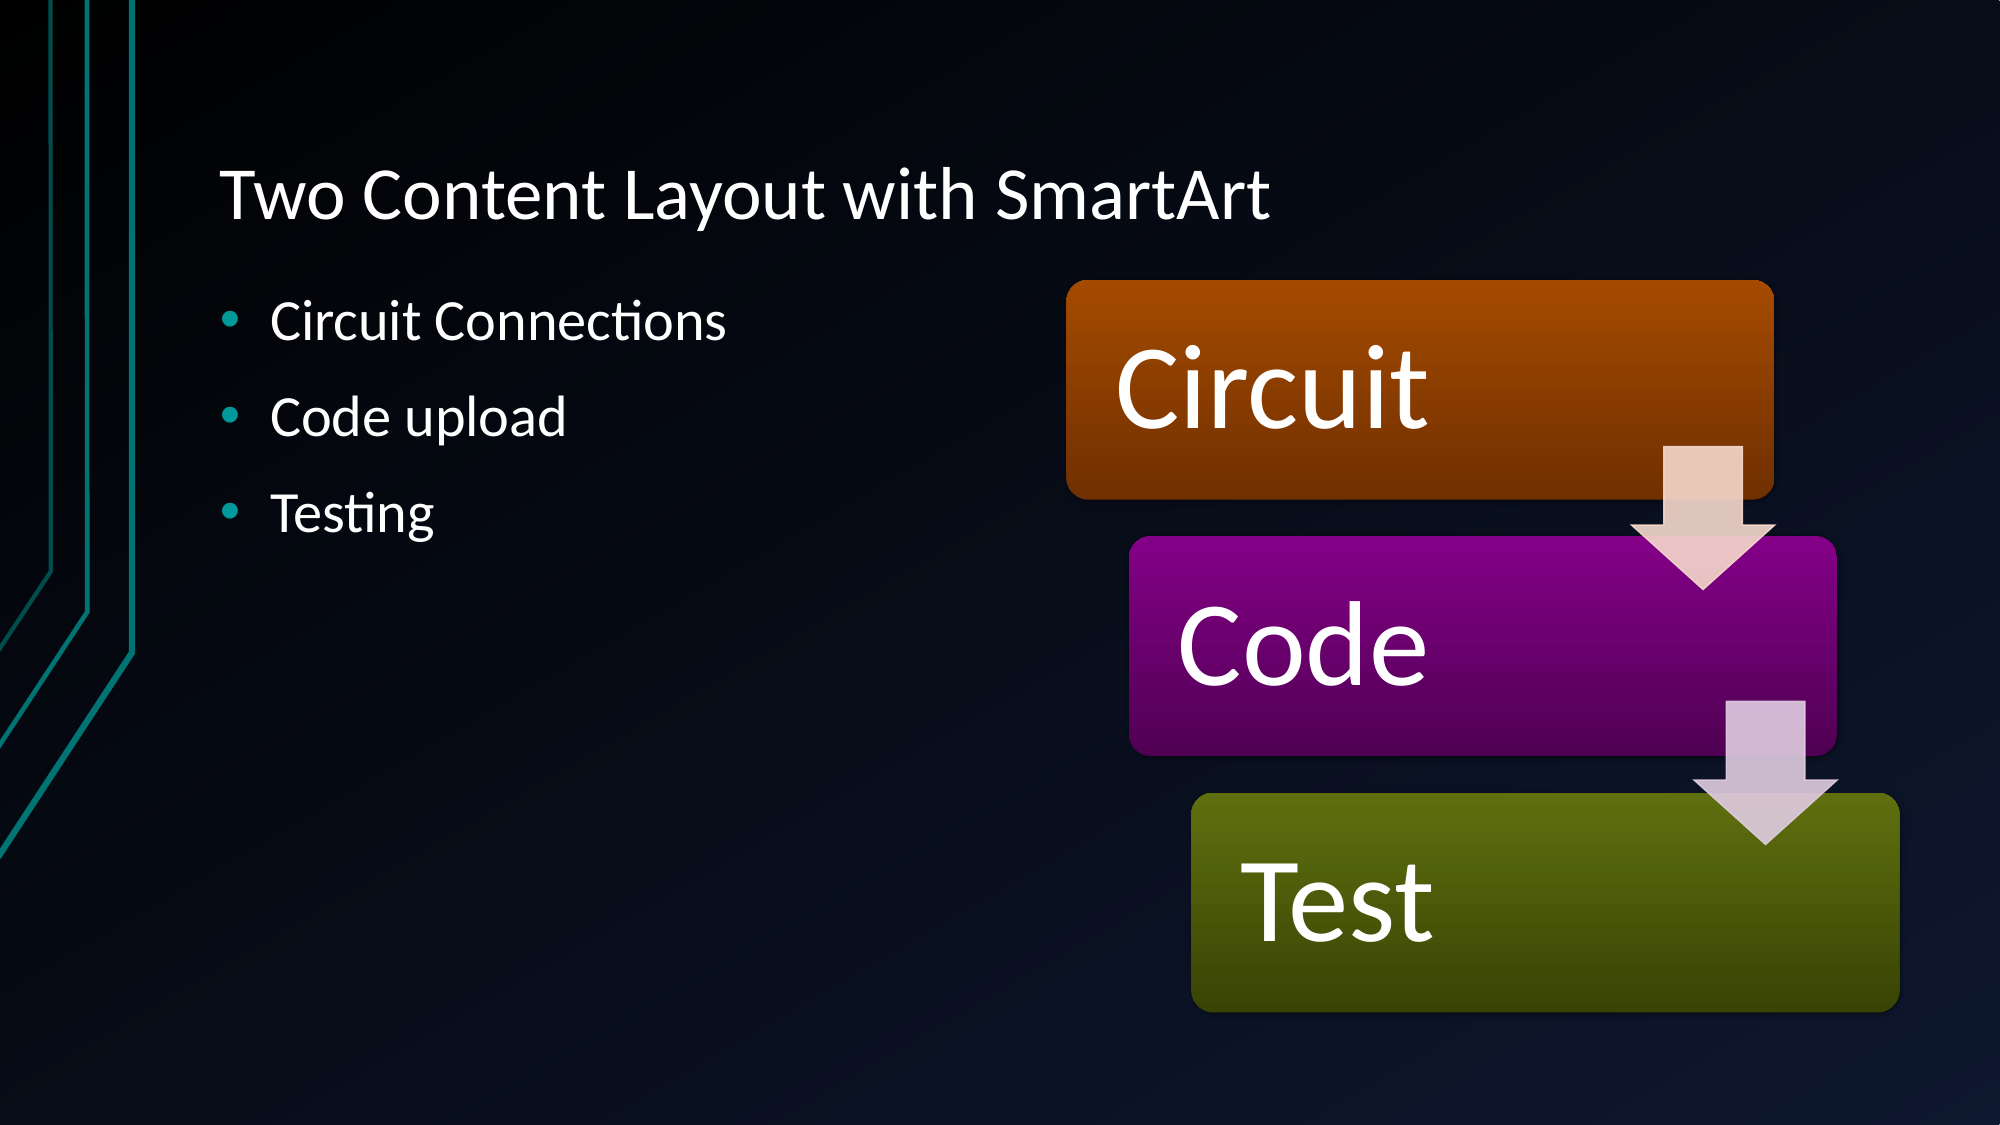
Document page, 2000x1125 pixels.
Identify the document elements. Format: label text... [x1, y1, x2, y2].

title Two Content Layout with SmartArt [199, 45, 1900, 246]
list Circuit Connections Code upload Testing [199, 279, 1033, 1013]
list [1066, 279, 1900, 1013]
